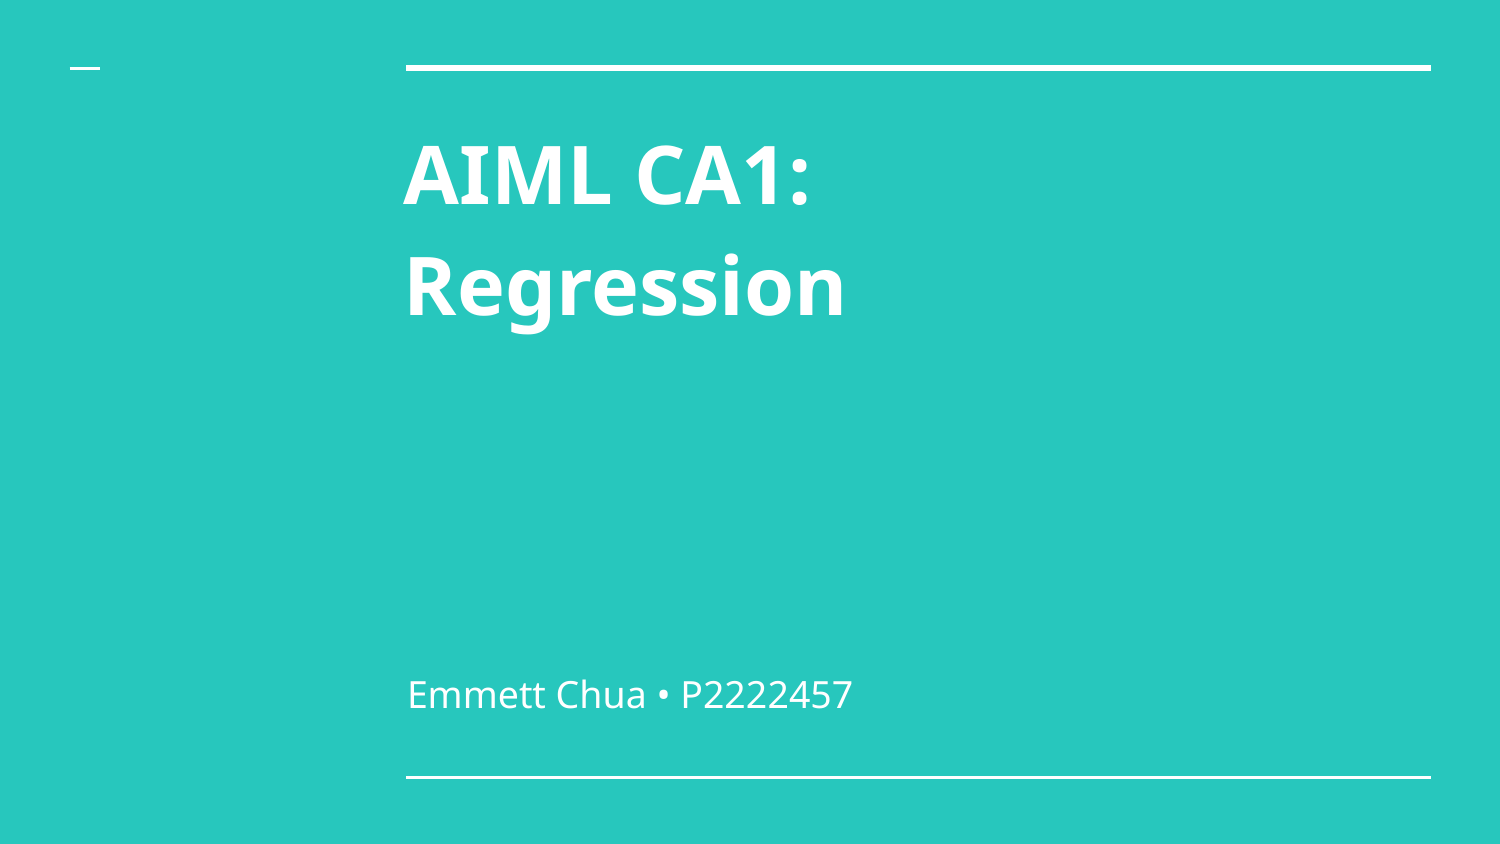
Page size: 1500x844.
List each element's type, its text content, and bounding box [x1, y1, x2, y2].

subtitle Emmett Chua • P2222457 [392, 531, 1431, 735]
title AIML CA1: Regression [389, 103, 1428, 357]
